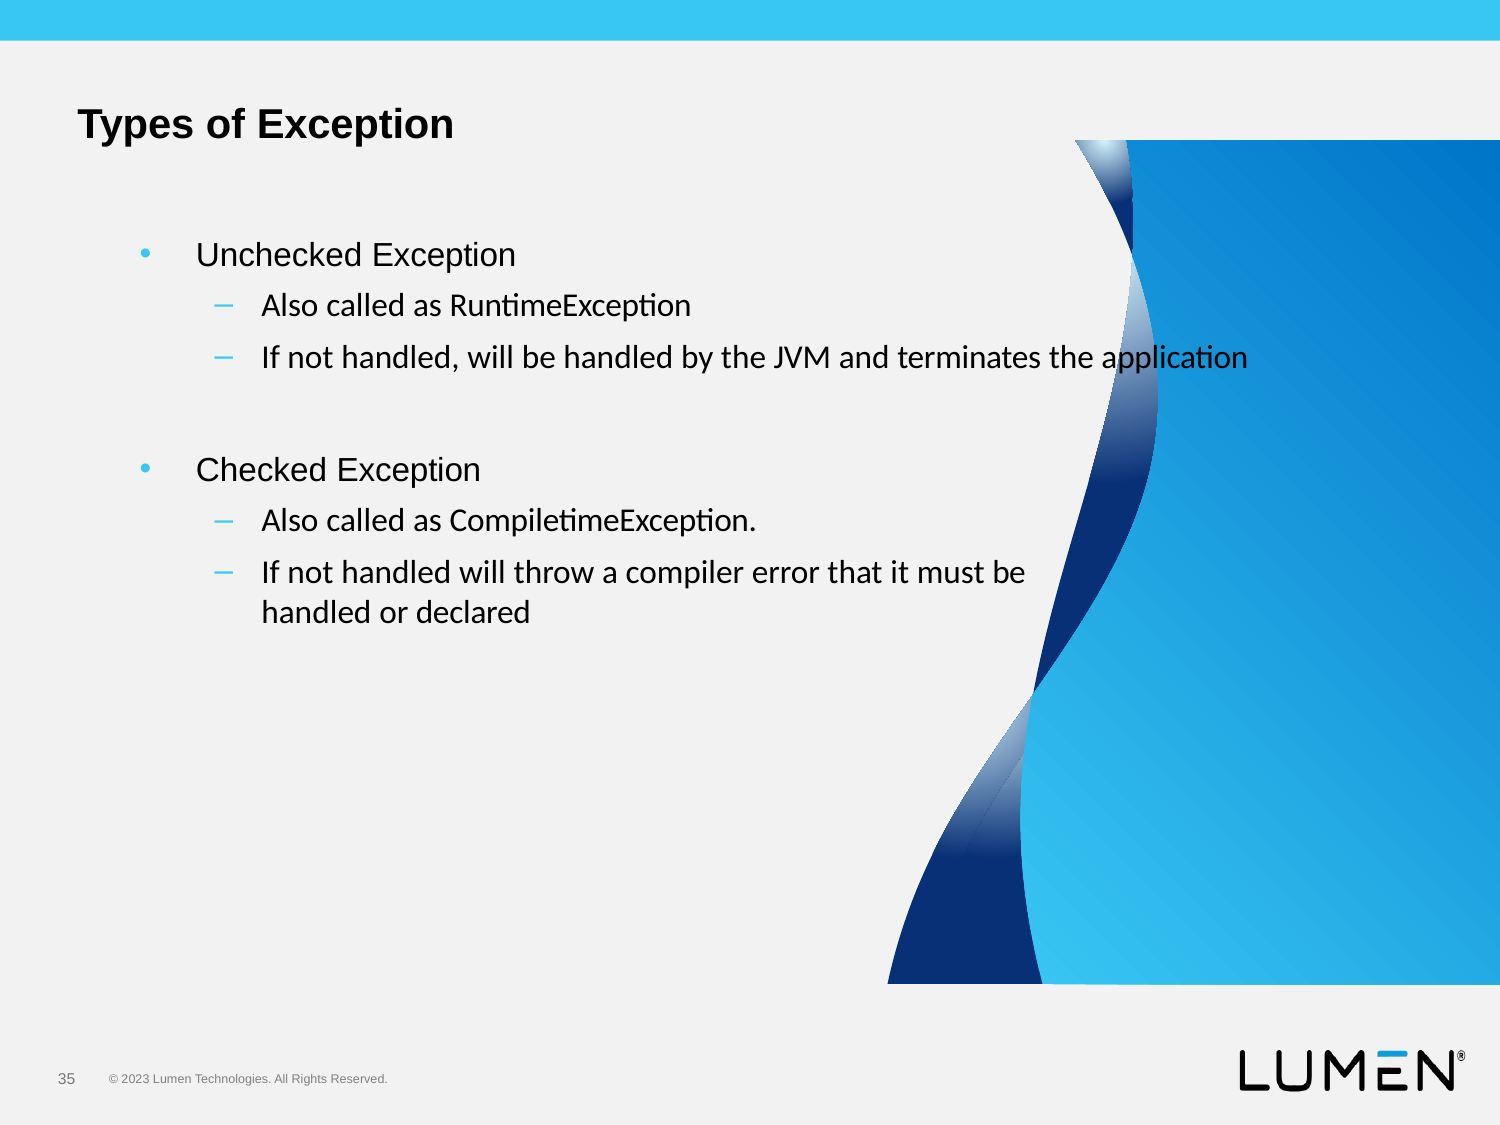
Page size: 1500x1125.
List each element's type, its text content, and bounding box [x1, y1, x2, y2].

title Types of Exception [77, 102, 1423, 148]
list Unchecked Exception Also called as RuntimeException If not handled, will be handled by the JVM and terminates the application Checked Exception Also called as CompiletimeException. If not handled will throw a compiler error that it must be handled or declared [137, 232, 1423, 989]
picture [1220, 1023, 1484, 1117]
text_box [887, 139, 1500, 985]
